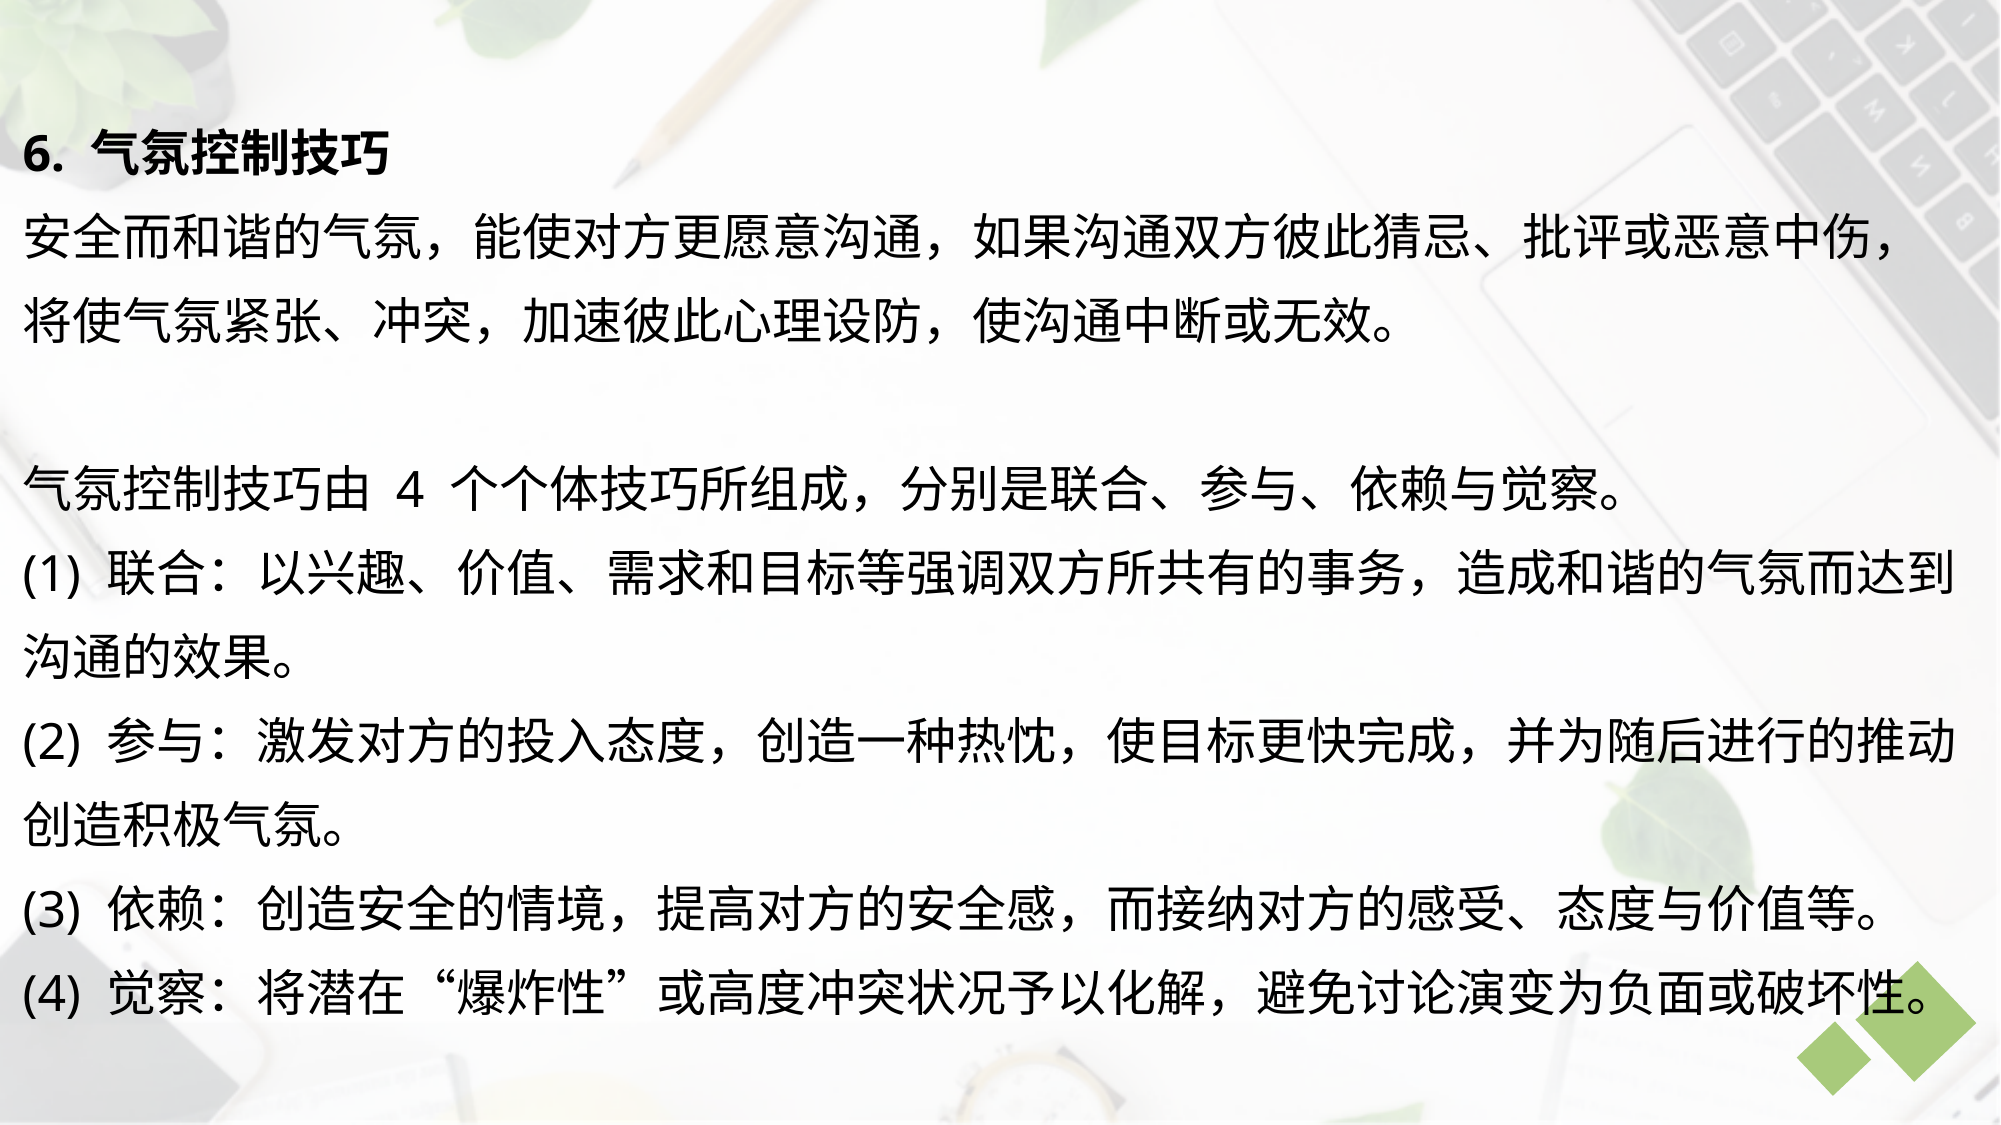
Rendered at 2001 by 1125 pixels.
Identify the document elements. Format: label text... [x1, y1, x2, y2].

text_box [1807, 978, 1959, 1085]
picture [0, 0, 2001, 1125]
text_box 6. 气氛控制技巧 安全而和谐的气氛，能使对方更愿意沟通，如果沟通双方彼此猜忌、批评或恶意中伤，将使气氛紧张、冲突，加速彼此心理设防，使沟通中断或无效。 气氛控制技巧由 4 个个体技巧所组成，分别是联合、参与、依赖与觉察。 (1) 联合：以兴趣、价值、需求和目标等强调双方所共有的事务，造成和谐的气氛而达到沟通的效果。 (2) 参与：激发对方的投入态度，创造一种热忱，使目标更快完成，并为随后进行的推动创造积极气氛。 (3) 依赖：创造安全的情境，提高对方的安全感，而接纳对方的感受、态度与价值等。 (4) 觉察：将潜在“爆炸性”或高度冲突状况予以化解，避免讨论演变为负面或破坏性。 [7, 90, 1981, 594]
